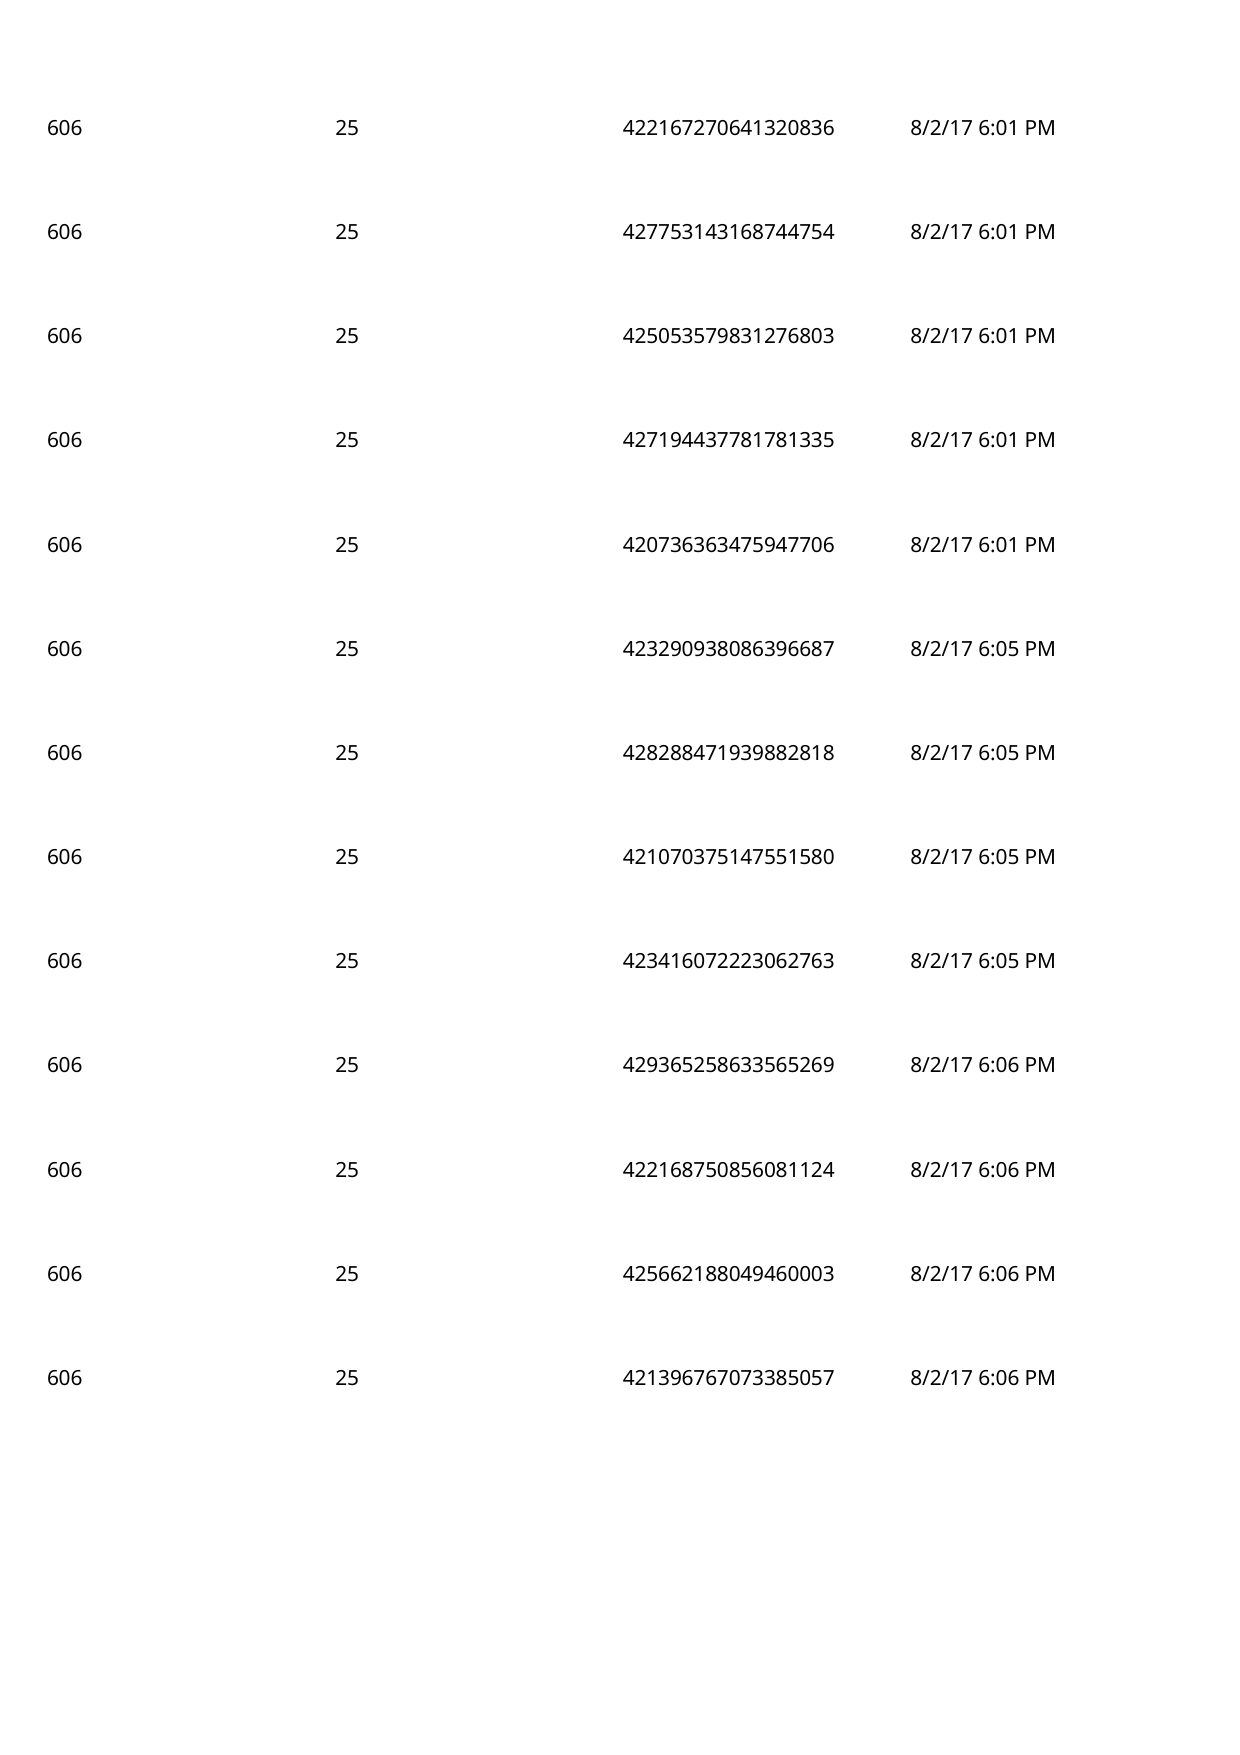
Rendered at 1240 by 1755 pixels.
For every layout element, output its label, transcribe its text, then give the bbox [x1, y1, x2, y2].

text_box 606 [41, 635, 335, 698]
text_box 606 [41, 427, 335, 490]
text_box 421396767073385057 [622, 1364, 910, 1427]
text_box 8/2/17 6:05 PM [910, 843, 1198, 907]
text_box 421070375147551580 [622, 843, 910, 907]
text_box 8/2/17 6:01 PM [910, 218, 1198, 282]
text_box 25 [335, 427, 622, 490]
text_box 25 [335, 1156, 622, 1219]
text_box 606 [41, 1156, 335, 1219]
text_box 8/2/17 6:05 PM [910, 739, 1198, 802]
text_box 425053579831276803 [622, 322, 910, 386]
text_box 428288471939882818 [622, 739, 910, 802]
text_box 427753143168744754 [622, 218, 910, 282]
text_box 425662188049460003 [622, 1260, 910, 1323]
text_box 606 [41, 1052, 335, 1115]
text_box 25 [335, 947, 622, 1011]
text_box 606 [41, 947, 335, 1011]
text_box 25 [335, 1364, 622, 1427]
text_box 606 [41, 1364, 335, 1427]
text_box 8/2/17 6:01 PM [910, 322, 1198, 386]
text_box 8/2/17 6:06 PM [910, 1156, 1198, 1219]
text_box 606 [41, 1260, 335, 1323]
text_box 606 [41, 114, 335, 177]
text_box 423416072223062763 [622, 947, 910, 1011]
text_box 8/2/17 6:01 PM [910, 114, 1198, 177]
text_box 25 [335, 531, 622, 594]
text_box 606 [41, 218, 335, 282]
text_box 25 [335, 739, 622, 802]
text_box 25 [335, 218, 622, 282]
text_box 8/2/17 6:01 PM [910, 531, 1198, 594]
text_box 606 [41, 739, 335, 802]
text_box 423290938086396687 [622, 635, 910, 698]
text_box 25 [335, 114, 622, 177]
text_box 25 [335, 635, 622, 698]
text_box 8/2/17 6:06 PM [910, 1260, 1198, 1323]
text_box 422168750856081124 [622, 1156, 910, 1219]
text_box 606 [41, 531, 335, 594]
text_box 606 [41, 843, 335, 907]
text_box 606 [41, 322, 335, 386]
text_box 25 [335, 1052, 622, 1115]
text_box 8/2/17 6:01 PM [910, 427, 1198, 490]
text_box 8/2/17 6:05 PM [910, 947, 1198, 1011]
text_box 8/2/17 6:05 PM [910, 635, 1198, 698]
text_box 429365258633565269 [622, 1052, 910, 1115]
text_box 427194437781781335 [622, 427, 910, 490]
text_box 8/2/17 6:06 PM [910, 1364, 1198, 1427]
text_box 25 [335, 322, 622, 386]
text_box 25 [335, 1260, 622, 1323]
text_box 8/2/17 6:06 PM [910, 1052, 1198, 1115]
text_box 25 [335, 843, 622, 907]
text_box 422167270641320836 [622, 114, 910, 177]
text_box 420736363475947706 [622, 531, 910, 594]
